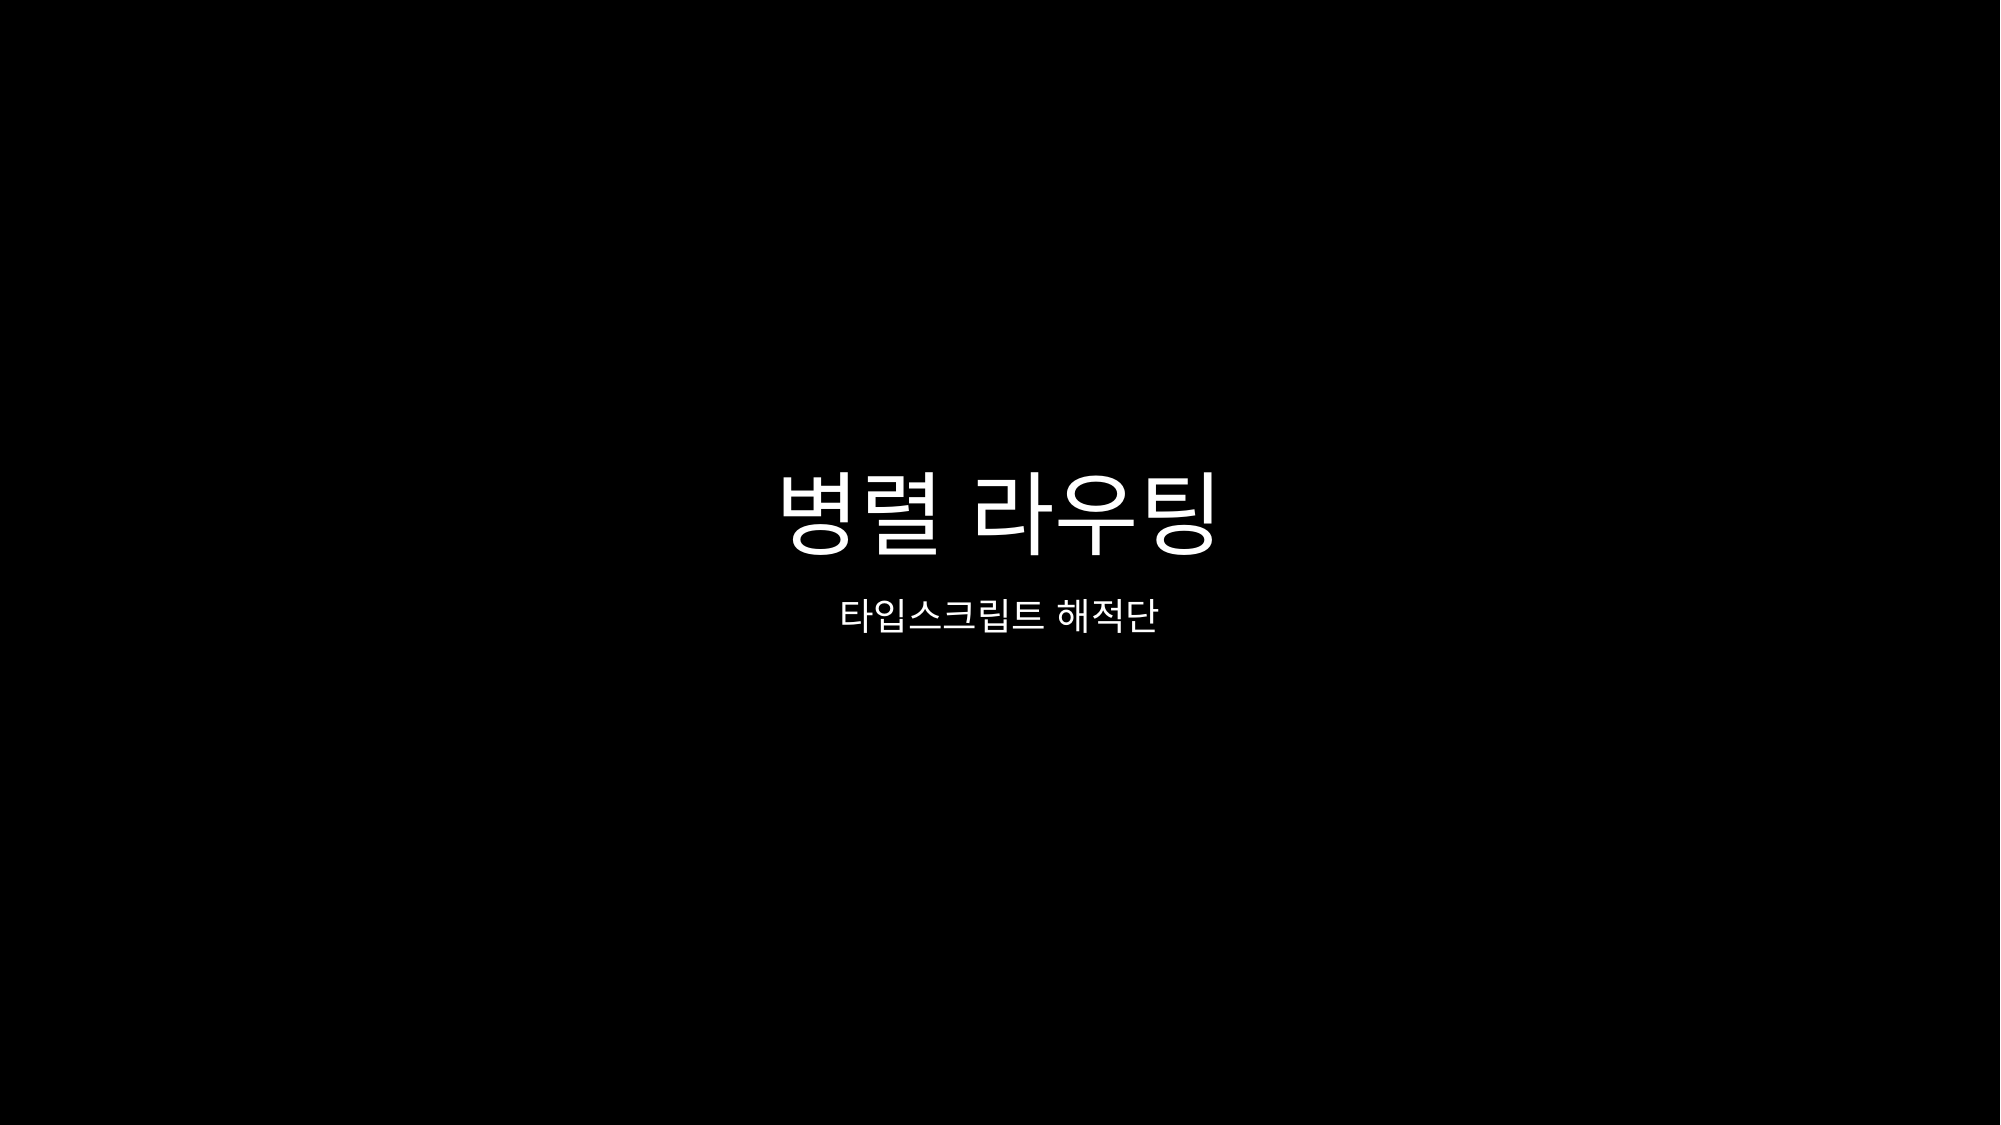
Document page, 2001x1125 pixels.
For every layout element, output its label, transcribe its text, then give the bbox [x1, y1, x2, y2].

subtitle 타입스크립트 해적단 [249, 590, 1750, 863]
title 병렬 라우팅 [249, 184, 1750, 576]
